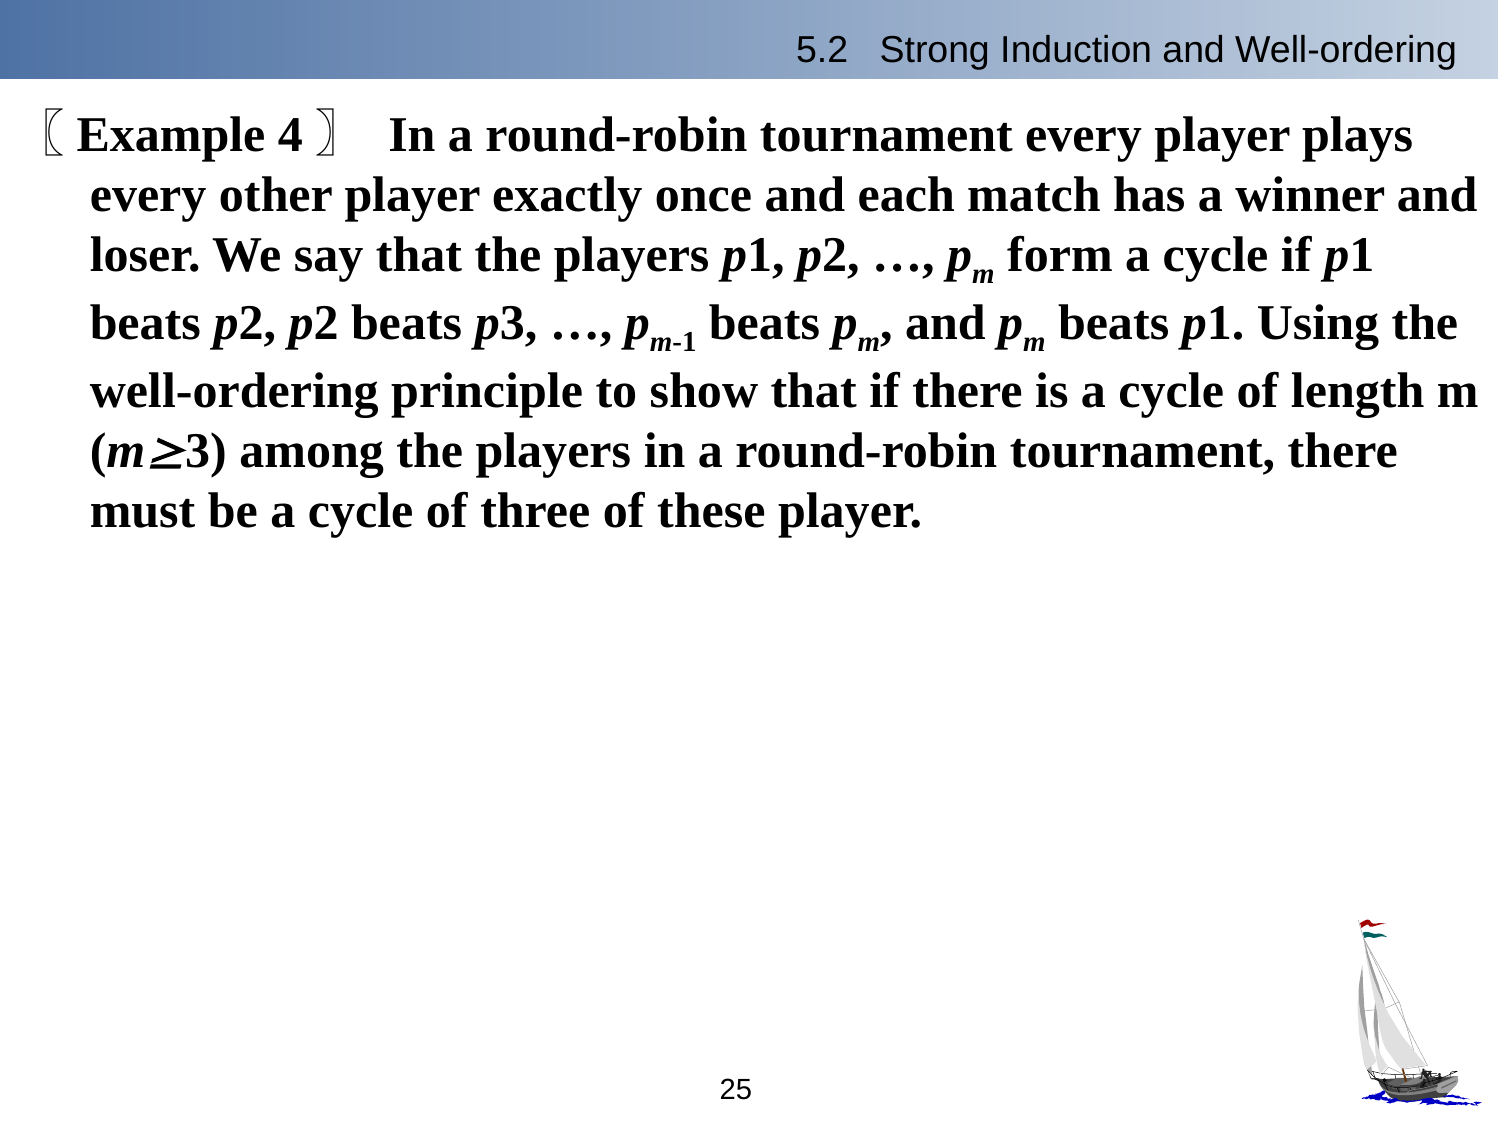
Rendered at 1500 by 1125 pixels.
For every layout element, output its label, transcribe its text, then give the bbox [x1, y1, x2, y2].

slide_number 25 [666, 1049, 768, 1125]
text_box 〖Example 4〗 In a round-robin tournament every player plays every other player exactly once and each match has a winner and loser. We say that the players p1, p2, …, pm form a cycle if p1 beats p2, p2 beats p3, …, pm-1 beats pm, and pm beats p1. Using the well-ordering principle to show that if there is a cycle of length m (m3) among the players in a round-robin tournament, there must be a cycle of three of these player. [0, 93, 1500, 605]
text_box 5.2 Strong Induction and Well-ordering [674, 17, 1483, 78]
picture [0, 0, 1500, 79]
